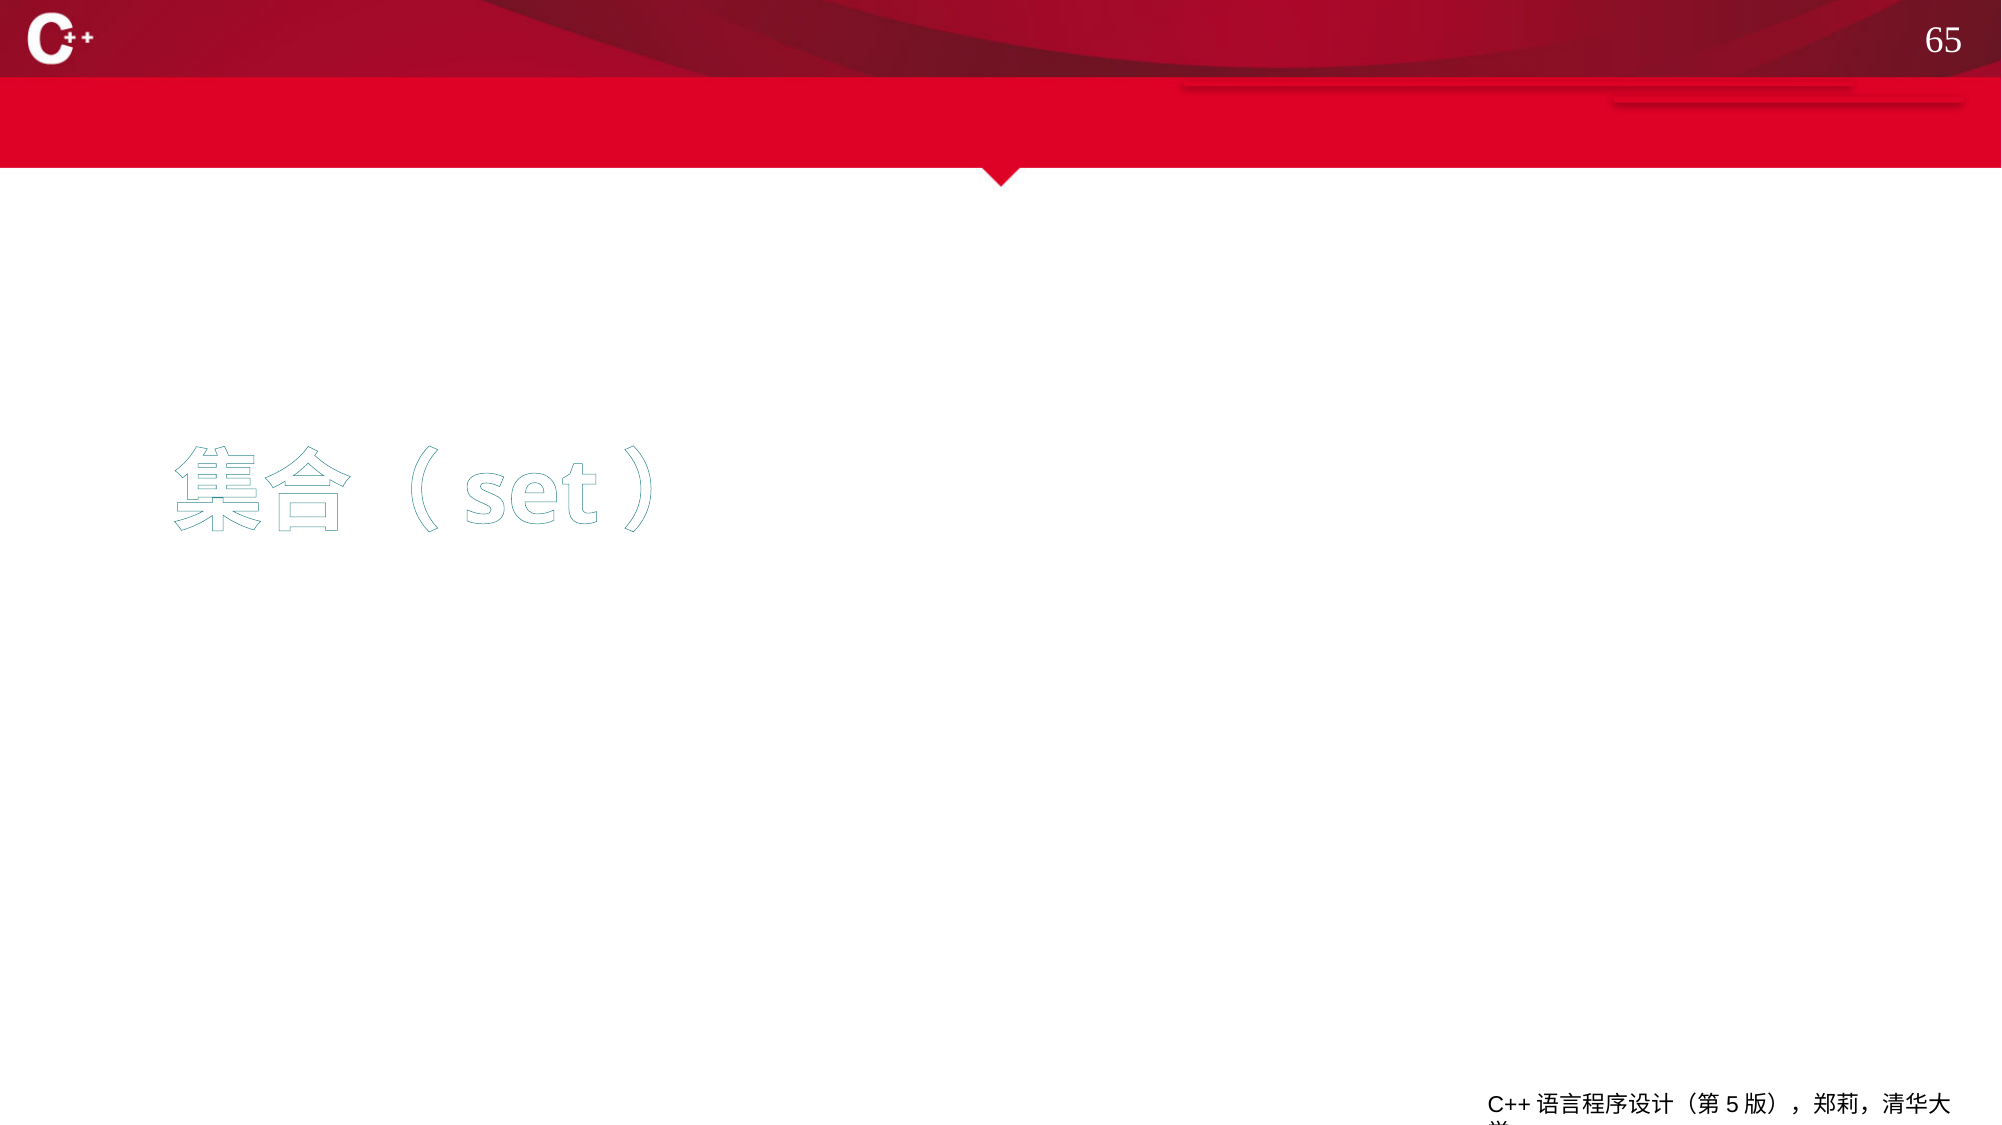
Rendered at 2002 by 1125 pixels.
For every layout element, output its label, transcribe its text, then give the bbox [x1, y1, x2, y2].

title 集合（set） [158, 324, 1859, 549]
slide_number 65 [1527, 7, 1978, 68]
picture [0, 0, 2002, 1125]
